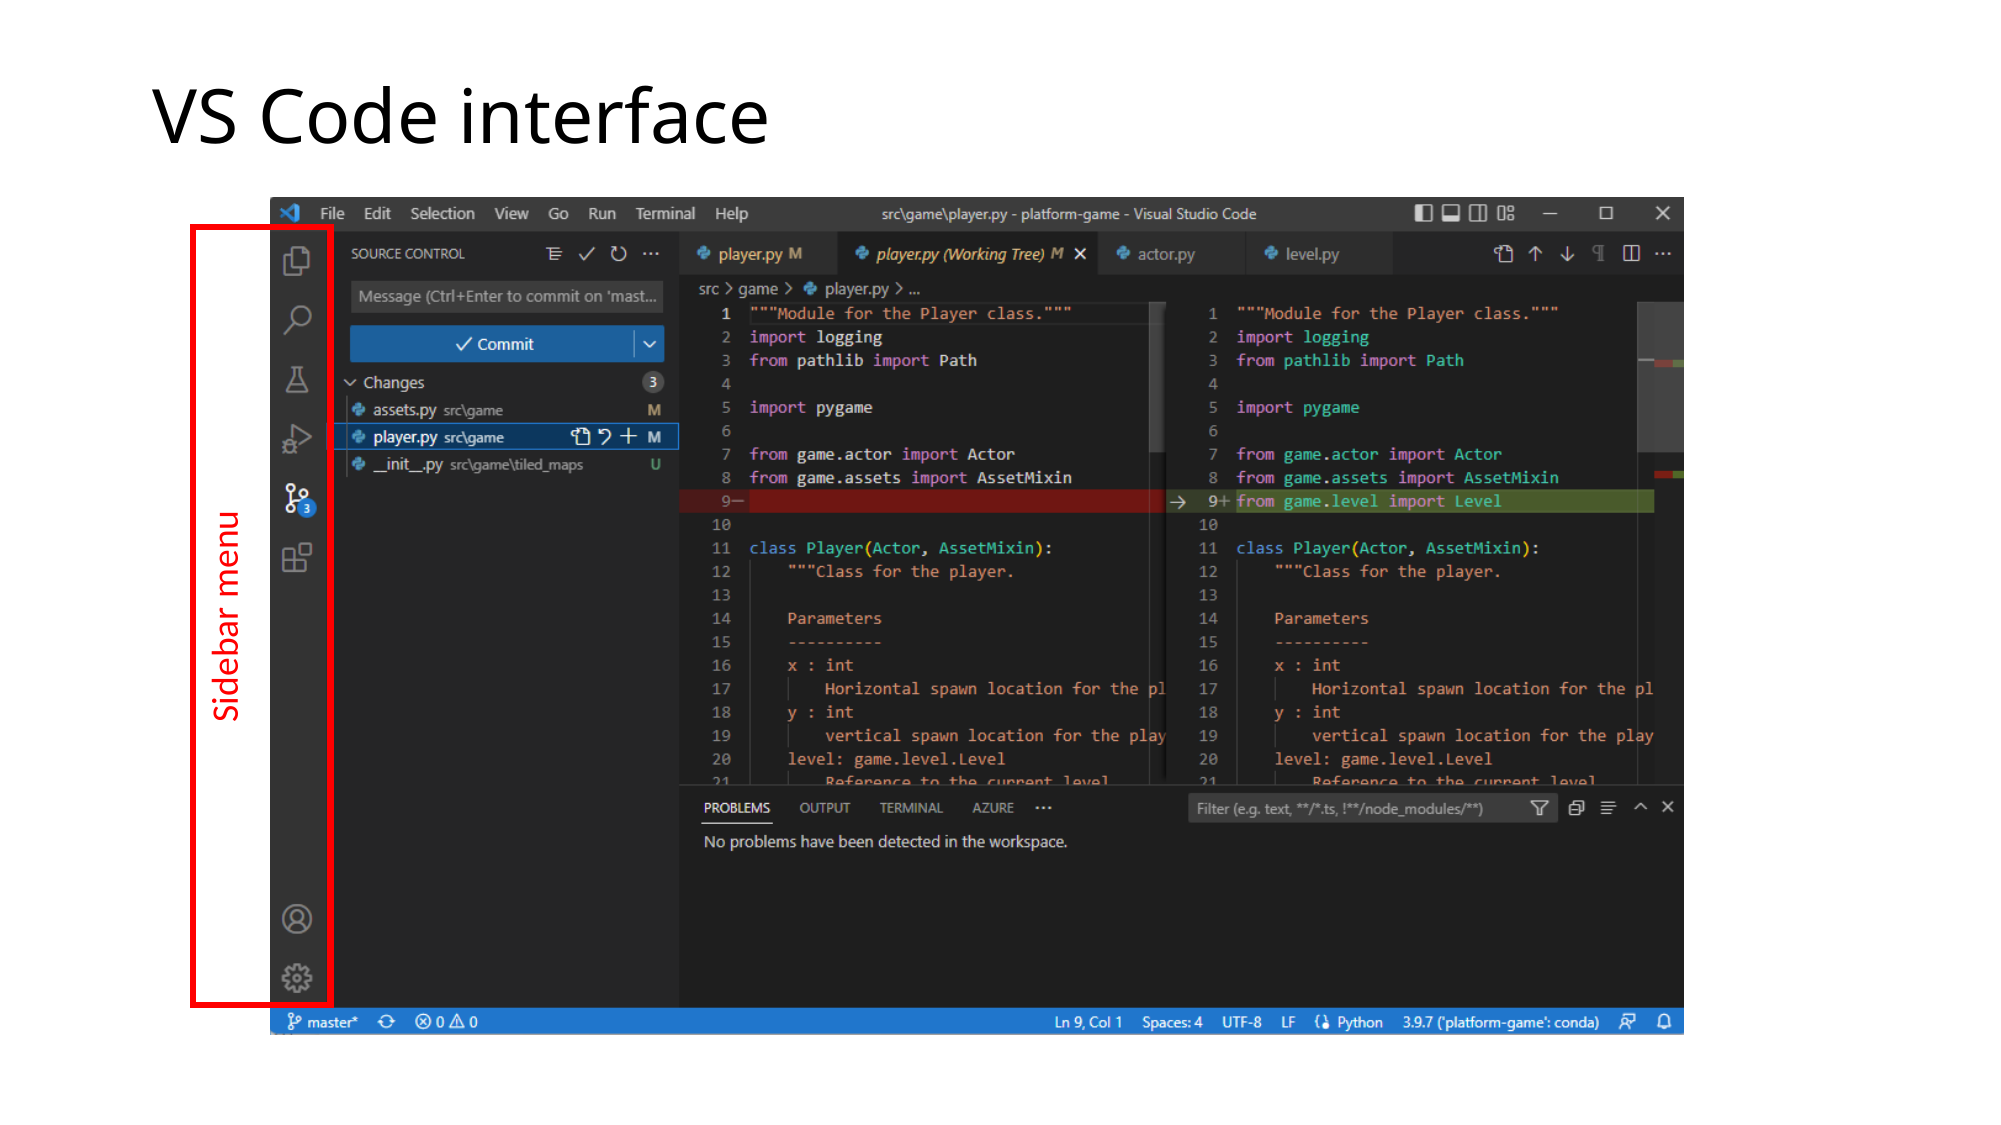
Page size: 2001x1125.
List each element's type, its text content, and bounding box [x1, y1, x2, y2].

picture [270, 197, 1684, 1035]
title VS Code interface [137, 59, 1863, 178]
text_box Sidebar menu [192, 226, 270, 1006]
